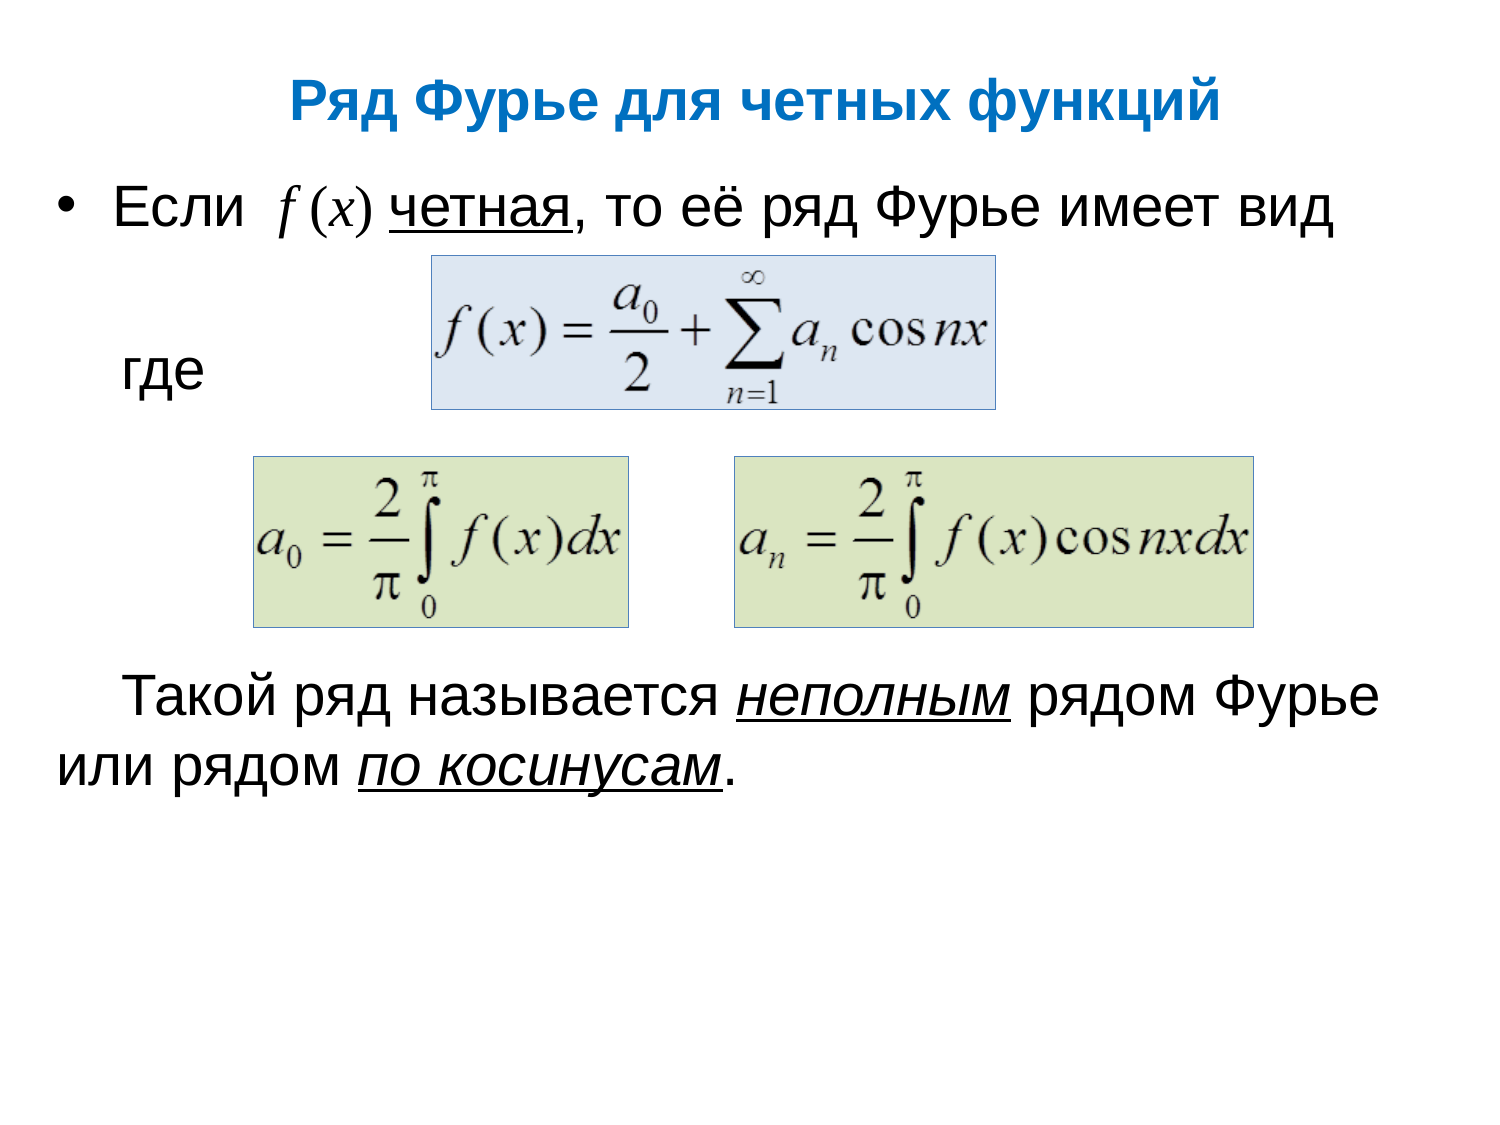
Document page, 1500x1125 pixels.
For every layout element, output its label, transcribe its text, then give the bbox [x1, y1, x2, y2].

picture [253, 455, 630, 629]
picture [734, 455, 1254, 629]
picture [430, 255, 996, 411]
list Если f (x) четная, то её ряд Фурье имеет вид где Такой ряд называется неполным рядом Фурье или рядом по косинусам. [41, 160, 1459, 1005]
title Ряд Фурье для четных функций [53, 45, 1459, 149]
